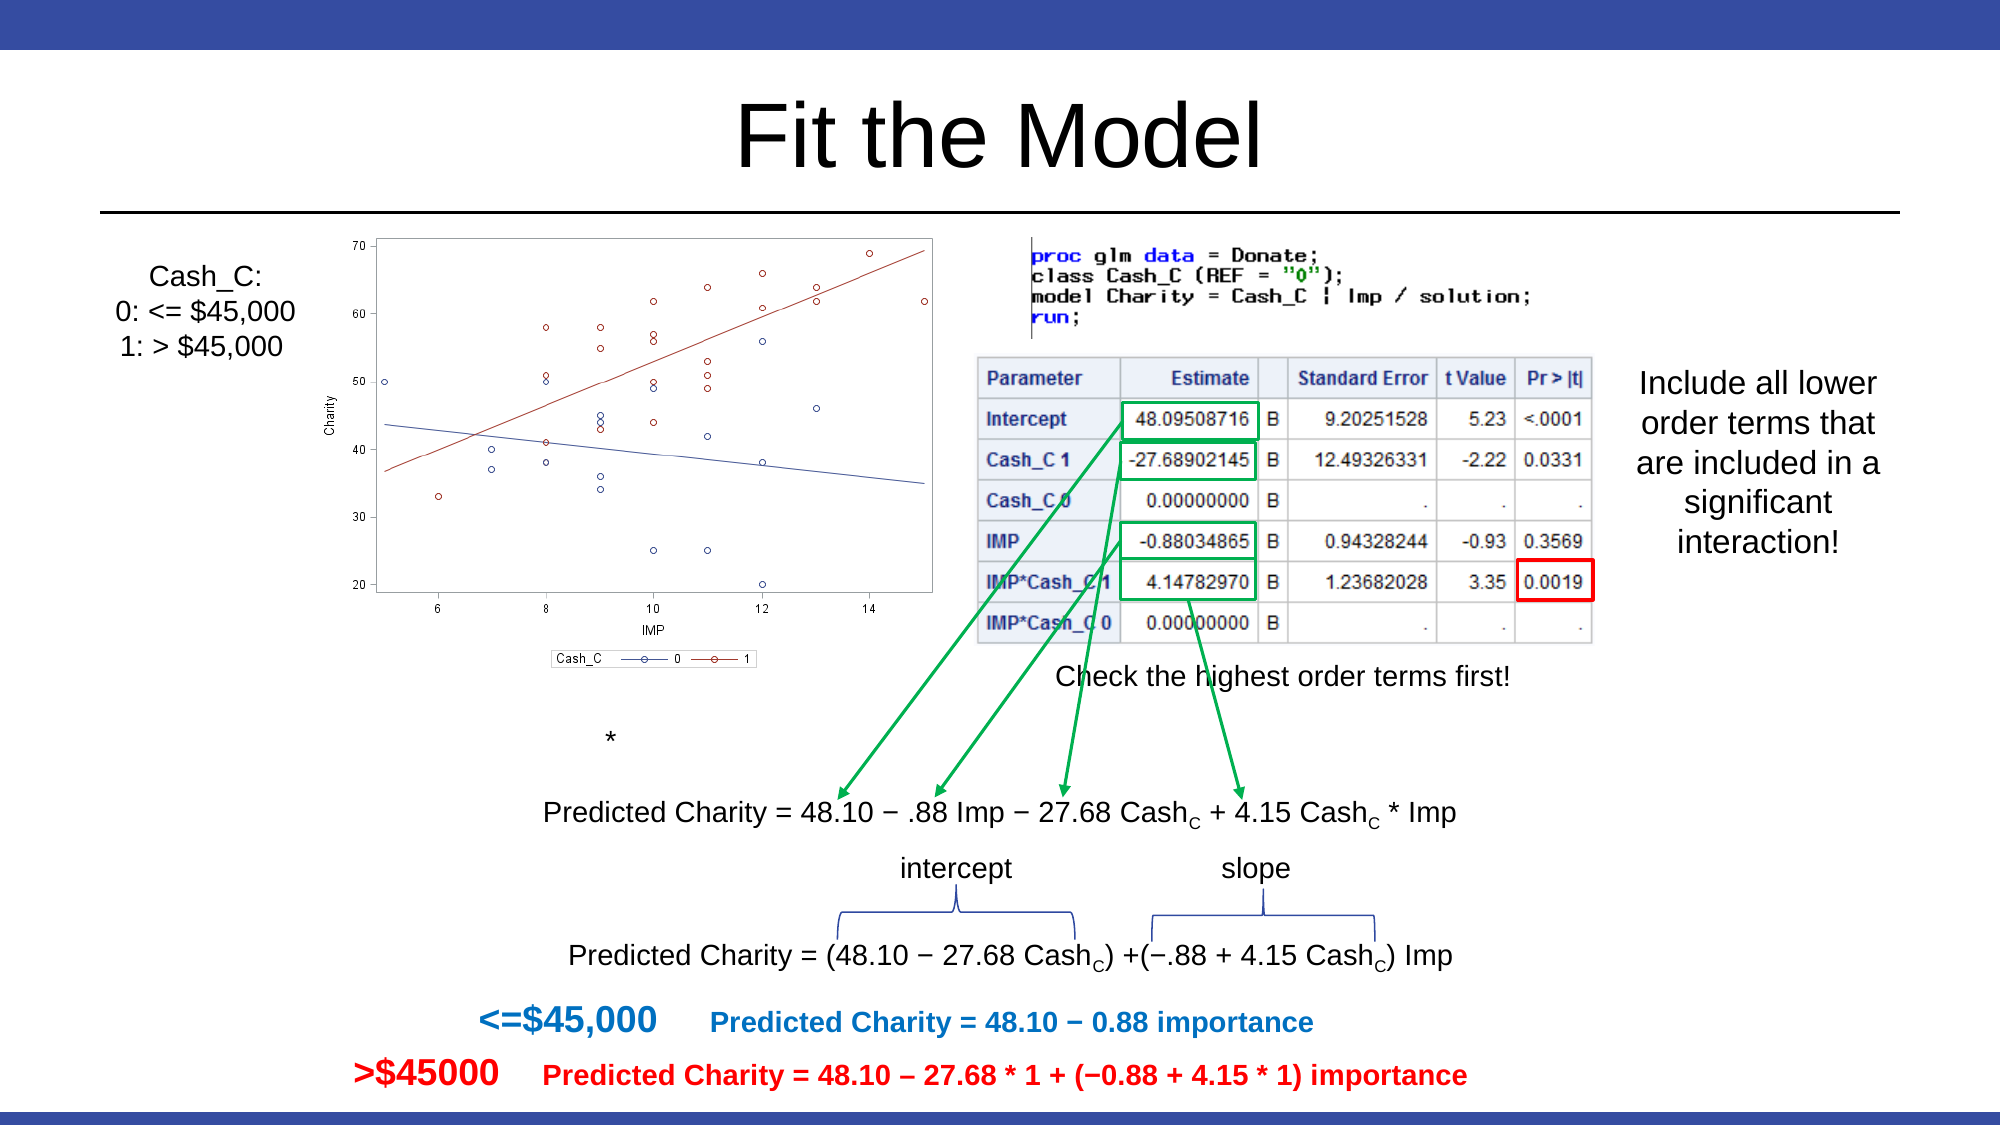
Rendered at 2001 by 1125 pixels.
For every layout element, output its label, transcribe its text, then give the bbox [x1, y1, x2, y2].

text_box Predicted Charity = 48.10 − .88 Imp − 27.68 CashC + 4.15 CashC * Imp [406, 785, 1593, 837]
text_box slope [1137, 841, 1375, 893]
text_box Include all lower order terms that are included in a significant interaction! [1617, 353, 1900, 571]
picture [1031, 237, 1538, 340]
text_box Check the highest order terms first! [1128, 654, 1182, 700]
text_box <=$45,000 [463, 987, 673, 1048]
picture [312, 237, 938, 676]
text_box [1187, 599, 1243, 801]
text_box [934, 540, 1057, 798]
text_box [1062, 461, 1122, 798]
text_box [837, 420, 1124, 801]
title Fit the Model [99, 37, 1900, 225]
text_box Predicted Charity = (48.10 − 27.68 CashC) +(−.88 + 4.15 CashC) Imp [546, 928, 1475, 987]
text_box Predicted Charity = 48.10 – 27.68 * 1 + (−0.88 + 4.15 * 1) importance [525, 1048, 1487, 1100]
picture [973, 353, 1595, 646]
text_box intercept [849, 841, 1063, 893]
text_box [1151, 893, 1376, 928]
text_box >$45000 [338, 1040, 515, 1101]
text_box Cash_C: 0: <= $45,000 1: > $45,000 [99, 249, 307, 372]
text_box Check the highest order terms first! [1247, 654, 1528, 700]
text_box Predicted Charity = 48.10 − 0.88 importance [687, 995, 1338, 1040]
text_box [837, 893, 1076, 928]
